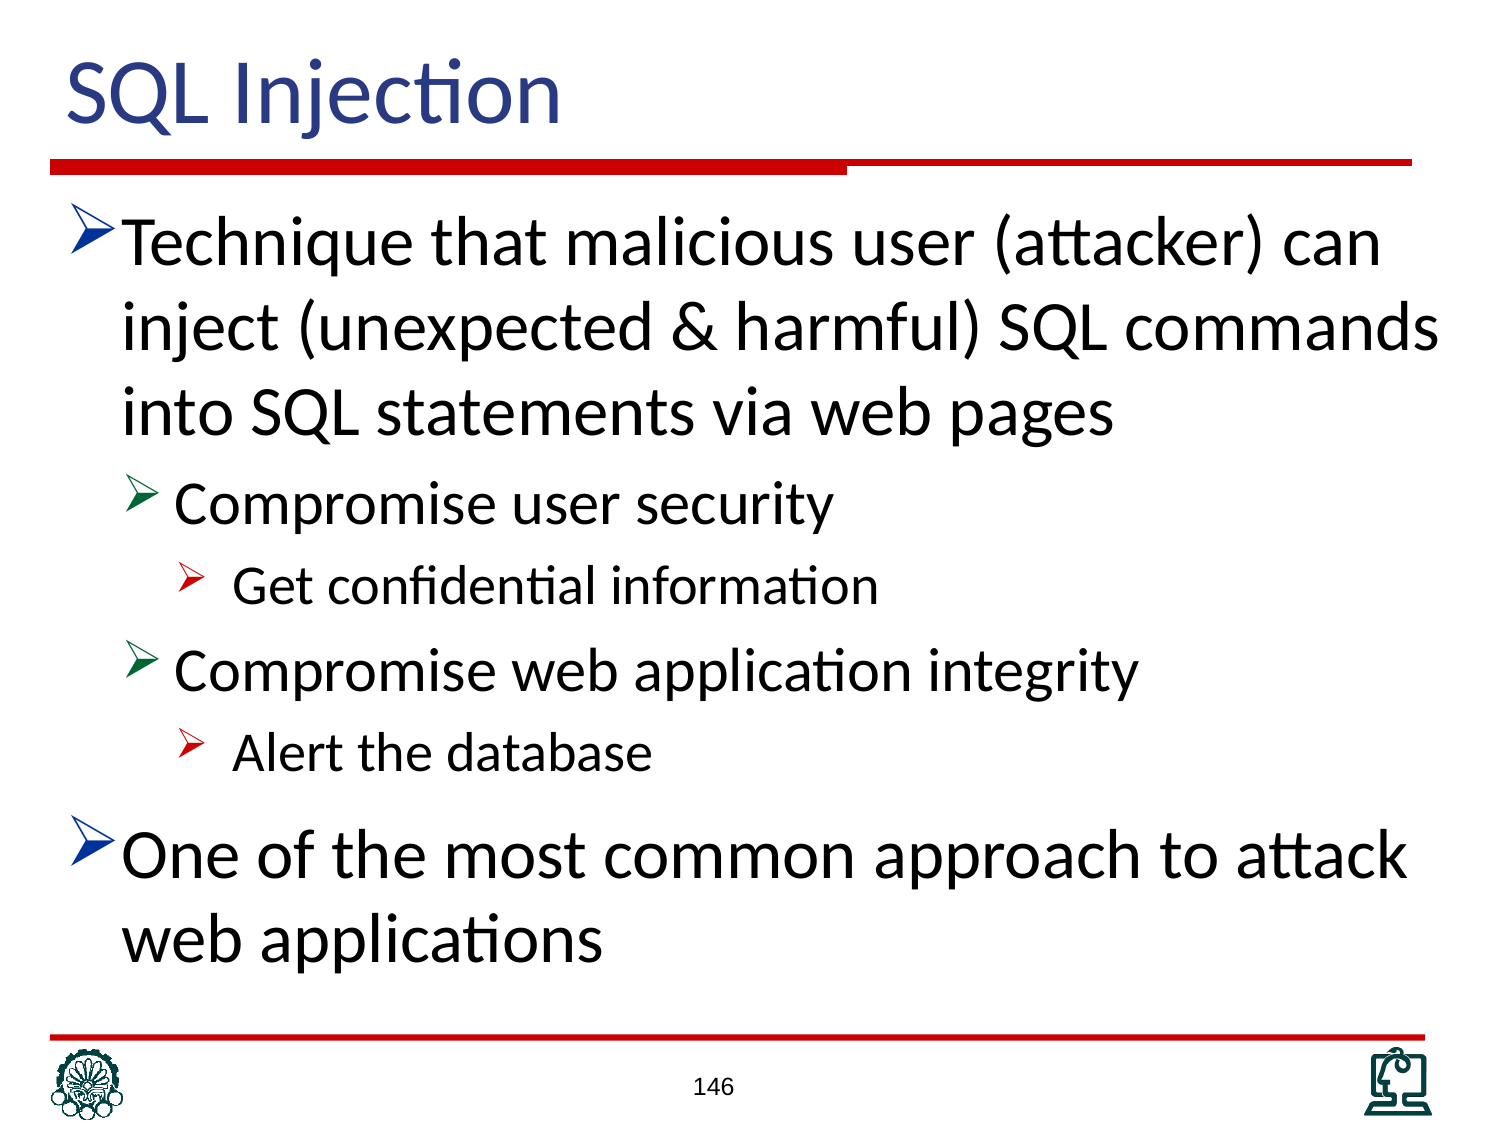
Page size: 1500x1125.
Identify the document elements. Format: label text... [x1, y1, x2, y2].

list Technique that malicious user (attacker) can inject (unexpected & harmful) SQL commands into SQL statements via web pages Compromise user security Get confidential information Compromise web application integrity Alert the database One of the most common approach to attack web applications [49, 187, 1500, 1038]
title SQL Injection [49, 24, 1438, 151]
picture [50, 1047, 125, 1122]
picture [1362, 1045, 1438, 1119]
slide_number 146 [649, 1062, 751, 1103]
